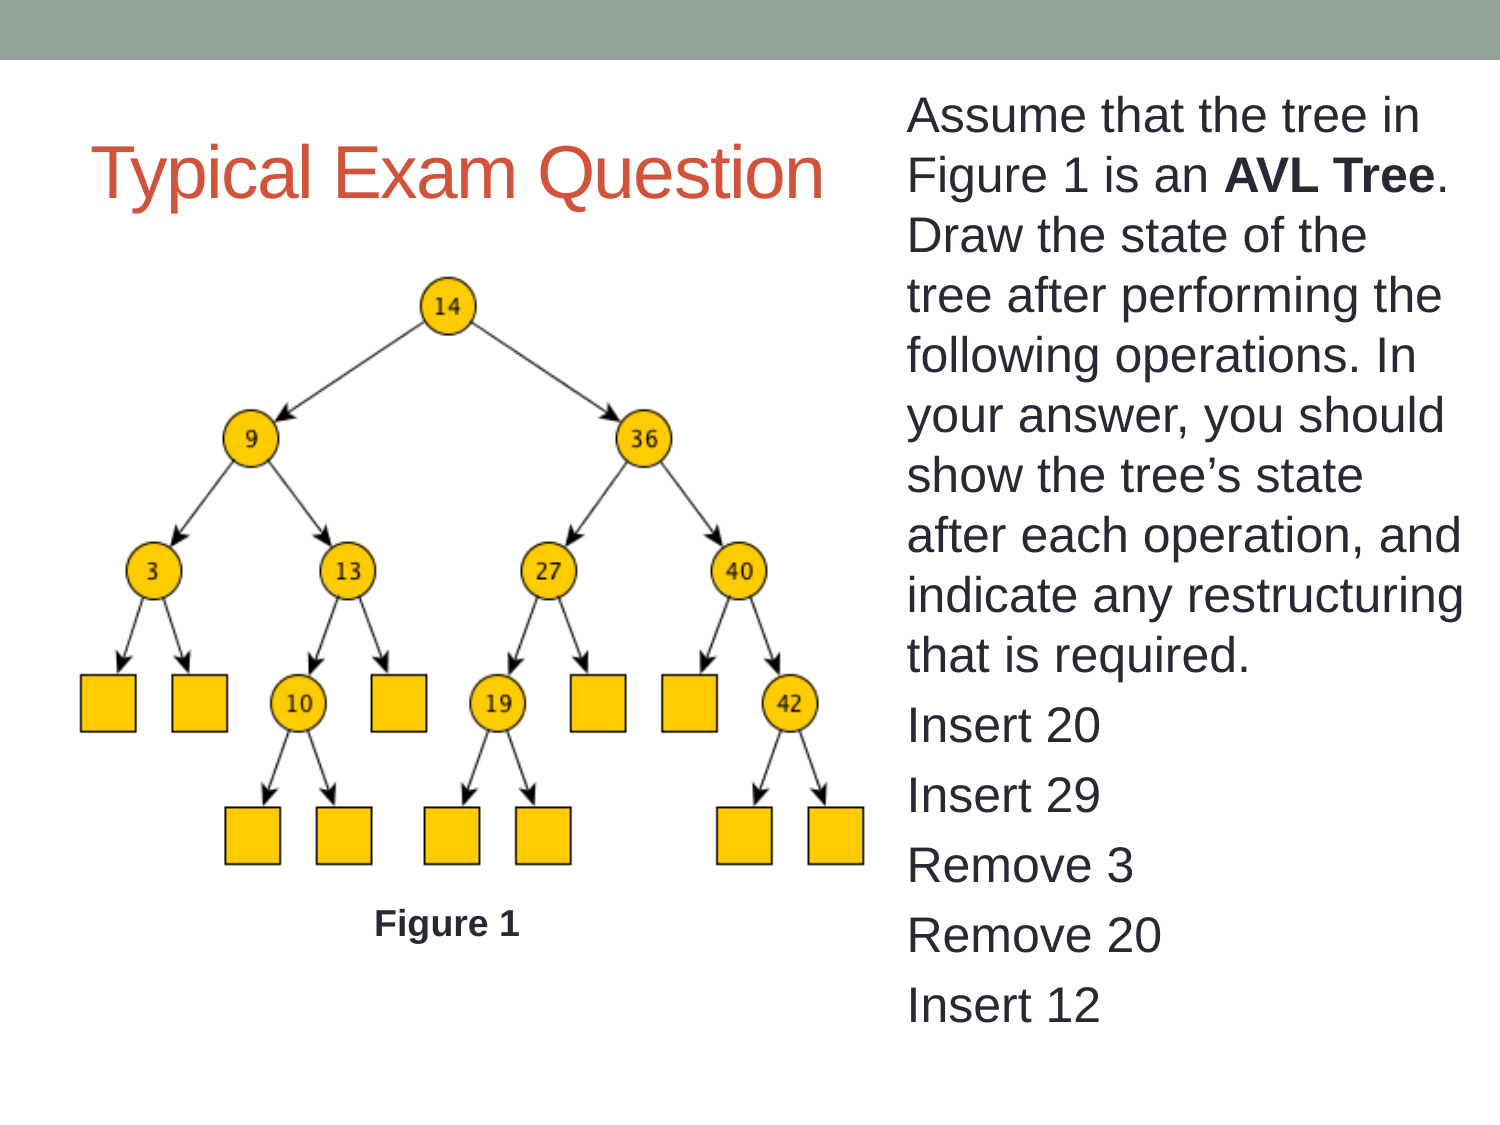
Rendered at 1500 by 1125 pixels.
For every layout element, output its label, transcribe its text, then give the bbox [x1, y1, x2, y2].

text_box [0, 0, 1500, 75]
title Typical Exam Question [75, 87, 891, 246]
list Assume that the tree in Figure 1 is an AVL Tree. Draw the state of the tree after performing the following operations. In your answer, you should show the tree’s state after each operation, and indicate any restructuring that is required. Insert 20 Insert 29 Remove 3 Remove 20 Insert 12 [891, 75, 1483, 1063]
picture [52, 249, 892, 892]
text_box Figure 1 [359, 900, 536, 952]
